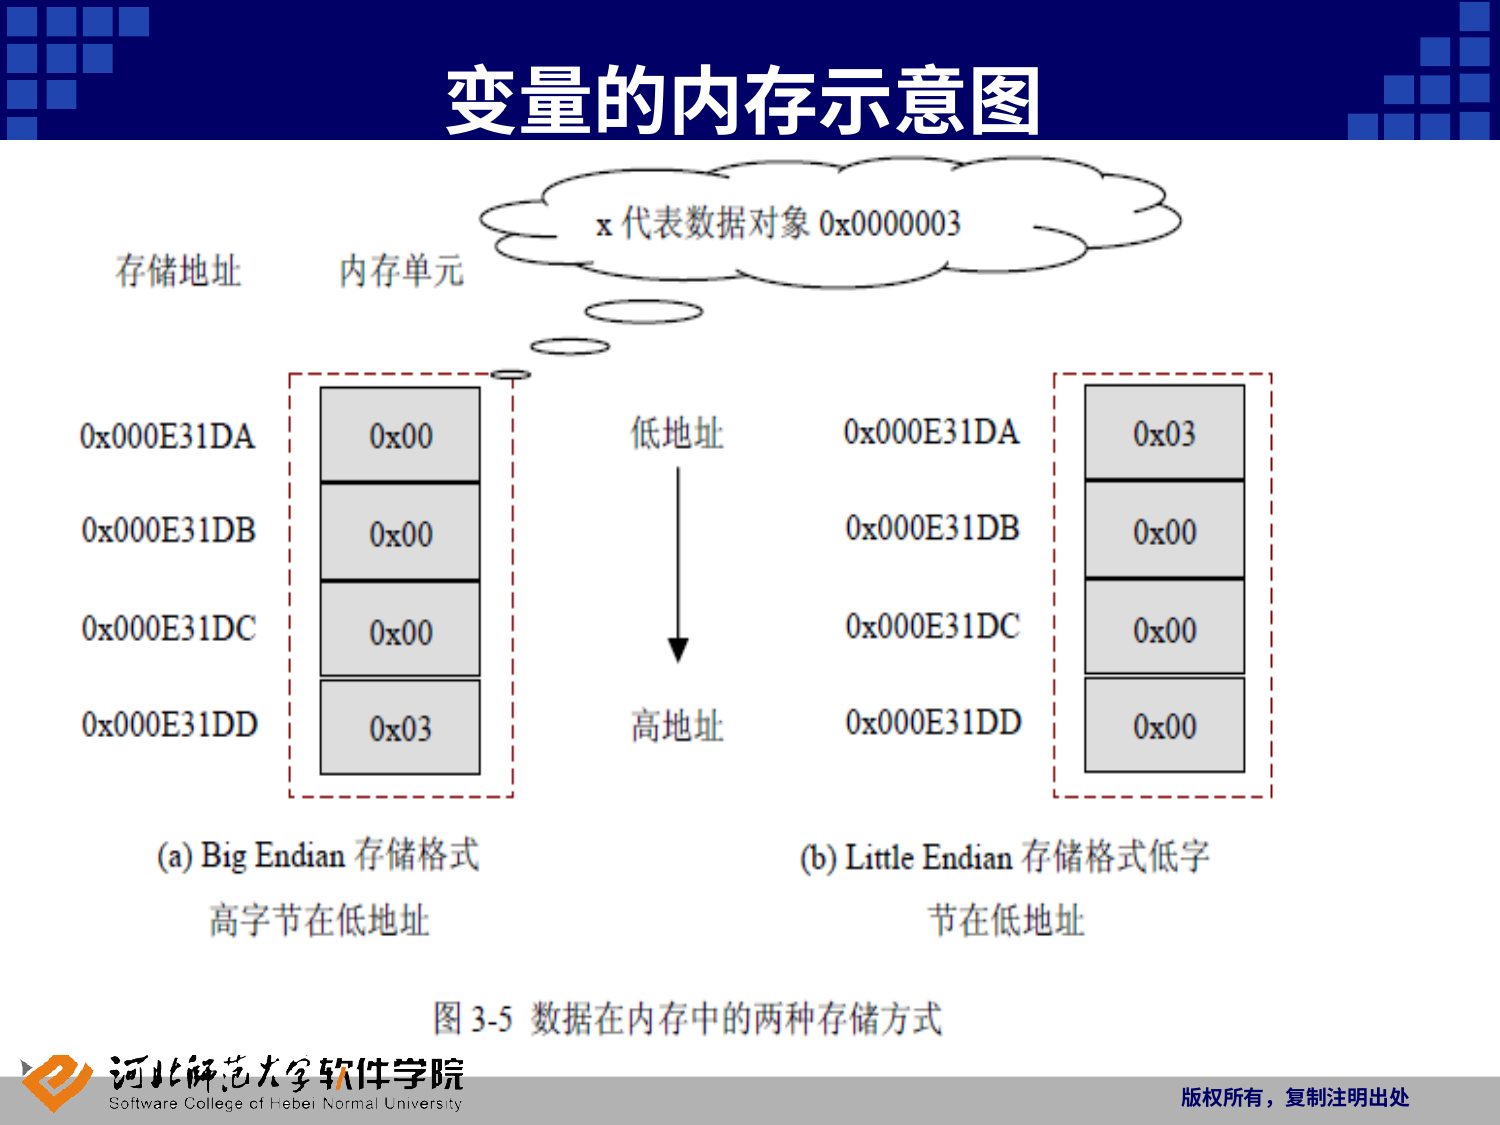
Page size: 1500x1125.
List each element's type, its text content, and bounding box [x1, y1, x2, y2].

picture [0, 140, 1500, 1125]
title 变量的内存示意图 [137, 52, 1351, 138]
footer 版权所有，复制注明出处 [1139, 1077, 1425, 1125]
